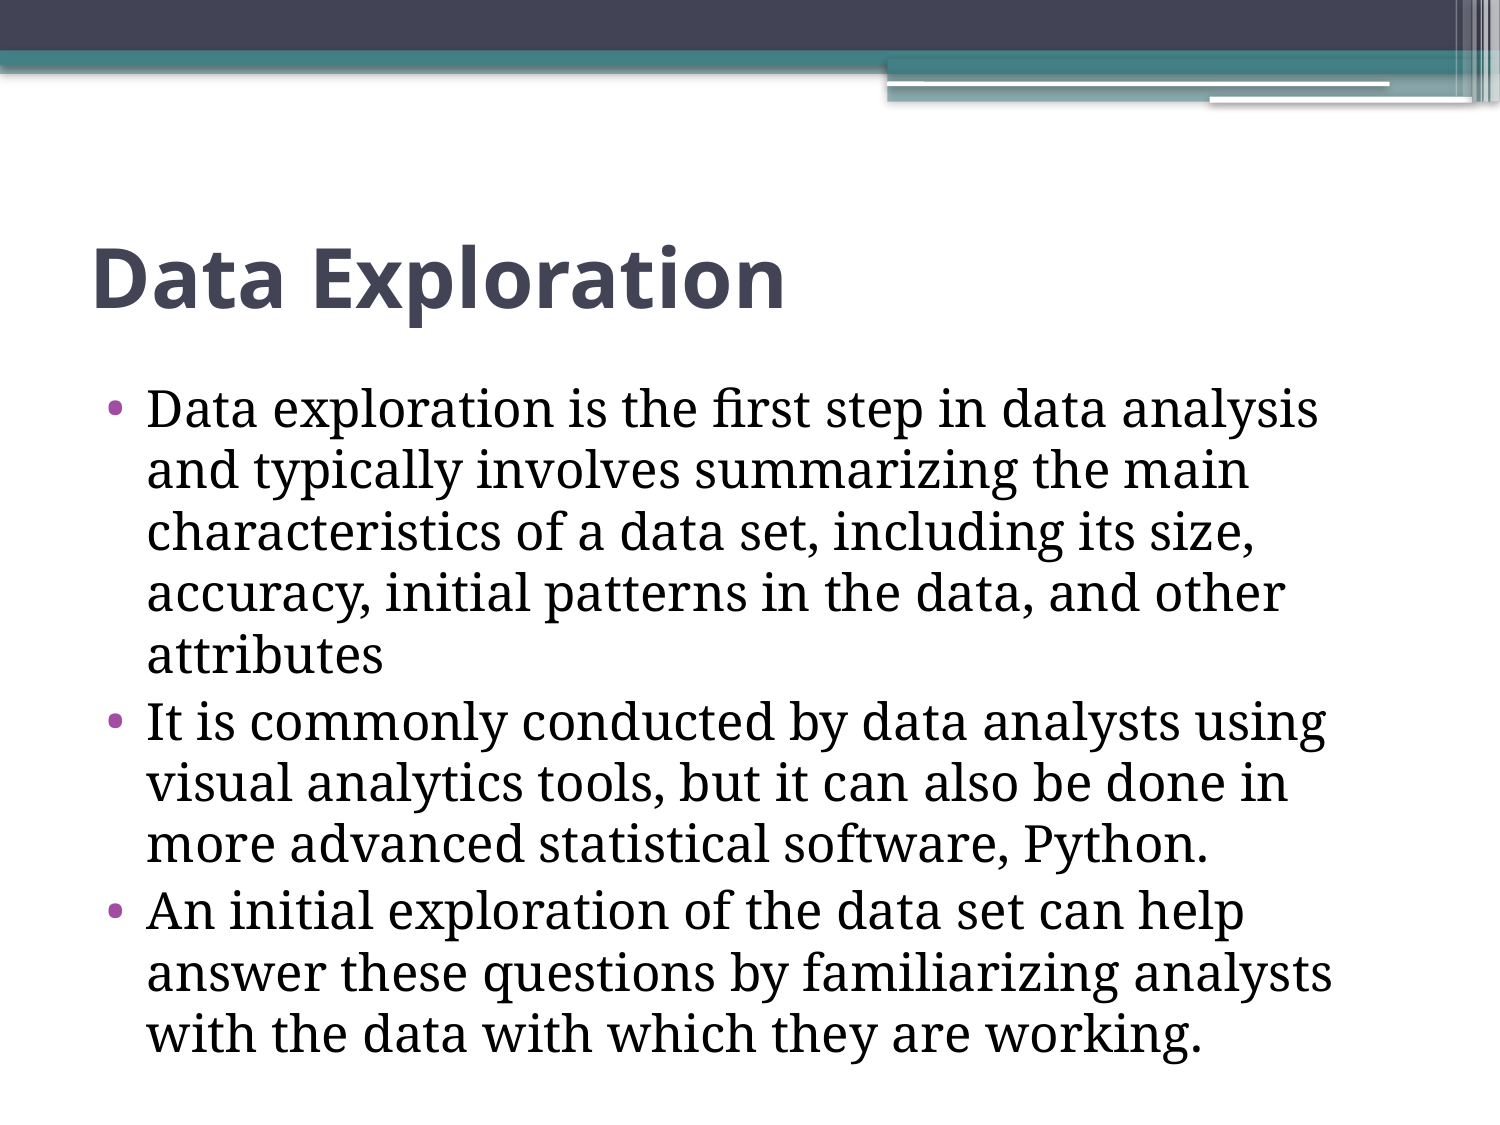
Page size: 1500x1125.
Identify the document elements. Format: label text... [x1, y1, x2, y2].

title Data Exploration [75, 187, 1425, 363]
list Data exploration is the first step in data analysis and typically involves summarizing the main characteristics of a data set, including its size, accuracy, initial patterns in the data, and other attributes It is commonly conducted by data analysts using visual analytics tools, but it can also be done in more advanced statistical software, Python. An initial exploration of the data set can help answer these questions by familiarizing analysts with the data with which they are working. [75, 368, 1425, 1079]
